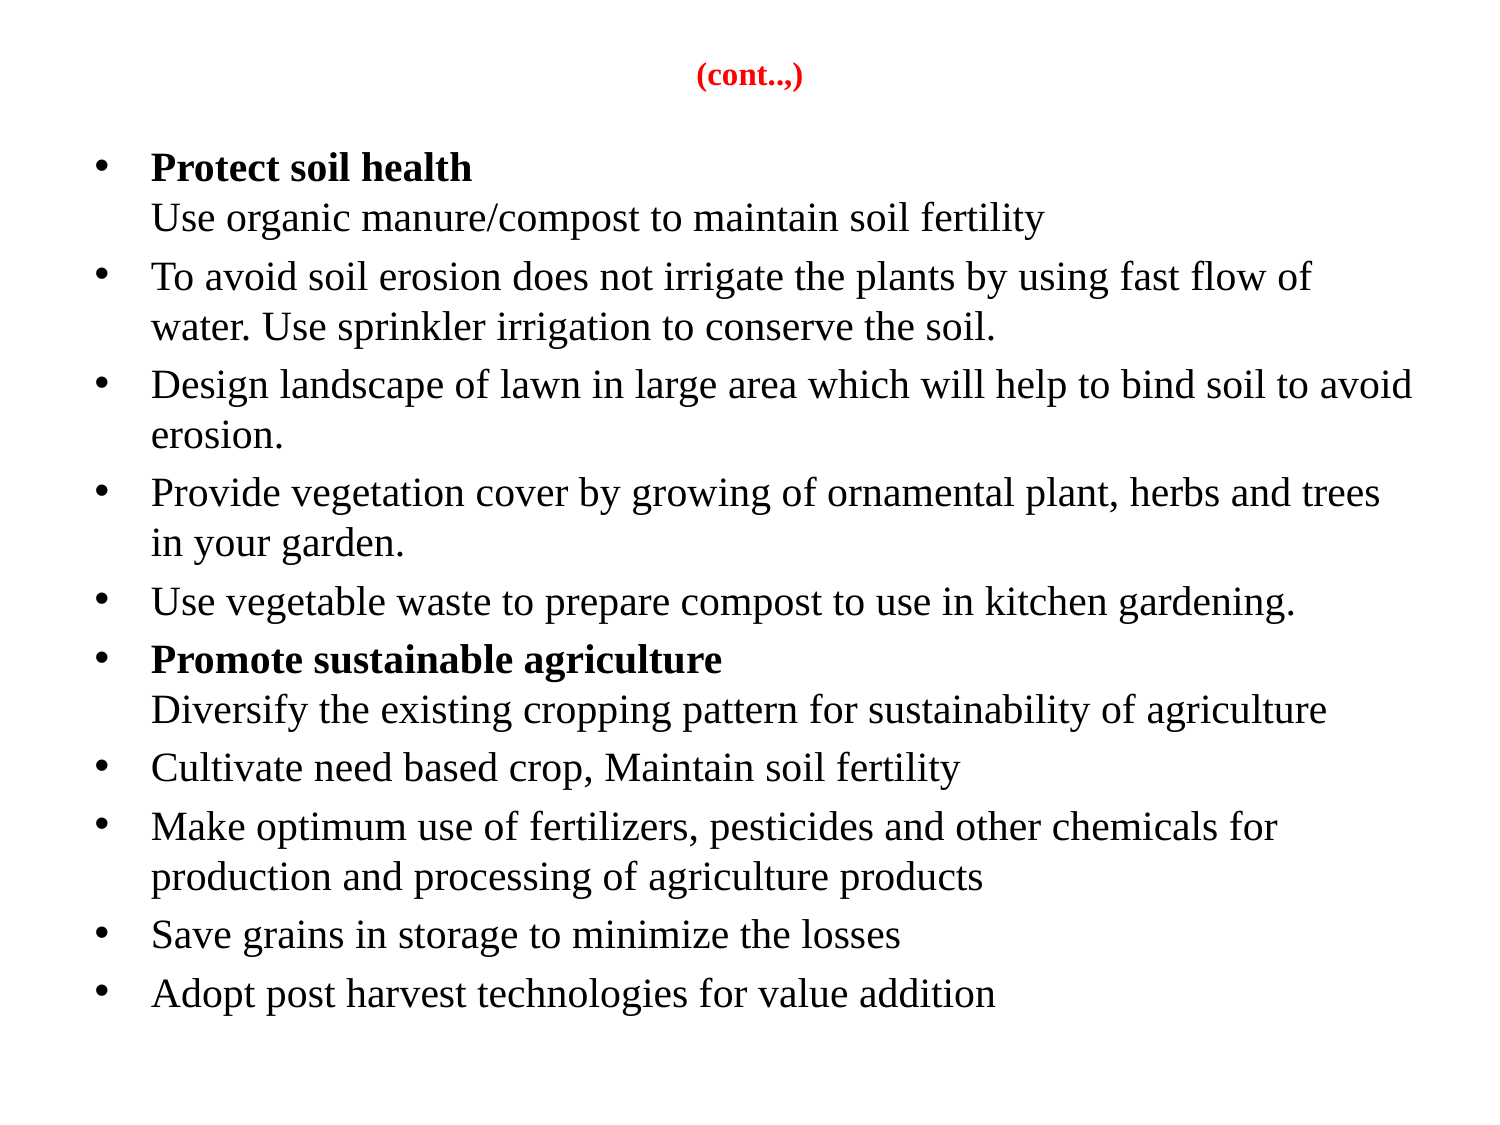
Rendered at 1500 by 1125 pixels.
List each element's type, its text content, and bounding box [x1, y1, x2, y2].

title (cont..,) [75, 45, 1425, 100]
list Protect soil health Use organic manure/compost to maintain soil fertility To avoid soil erosion does not irrigate the plants by using fast flow of water. Use sprinkler irrigation to conserve the soil. Design landscape of lawn in large area which will help to bind soil to avoid erosion. Provide vegetation cover by growing of ornamental plant, herbs and trees in your garden. Use vegetable waste to prepare compost to use in kitchen gardening. Promote sustainable agriculture Diversify the existing cropping pattern for sustainability of agriculture Cultivate need based crop, Maintain soil fertility Make optimum use of fertilizers, pesticides and other chemicals for production and processing of agriculture products Save grains in storage to minimize the losses Adopt post harvest technologies for value addition [79, 132, 1430, 1080]
